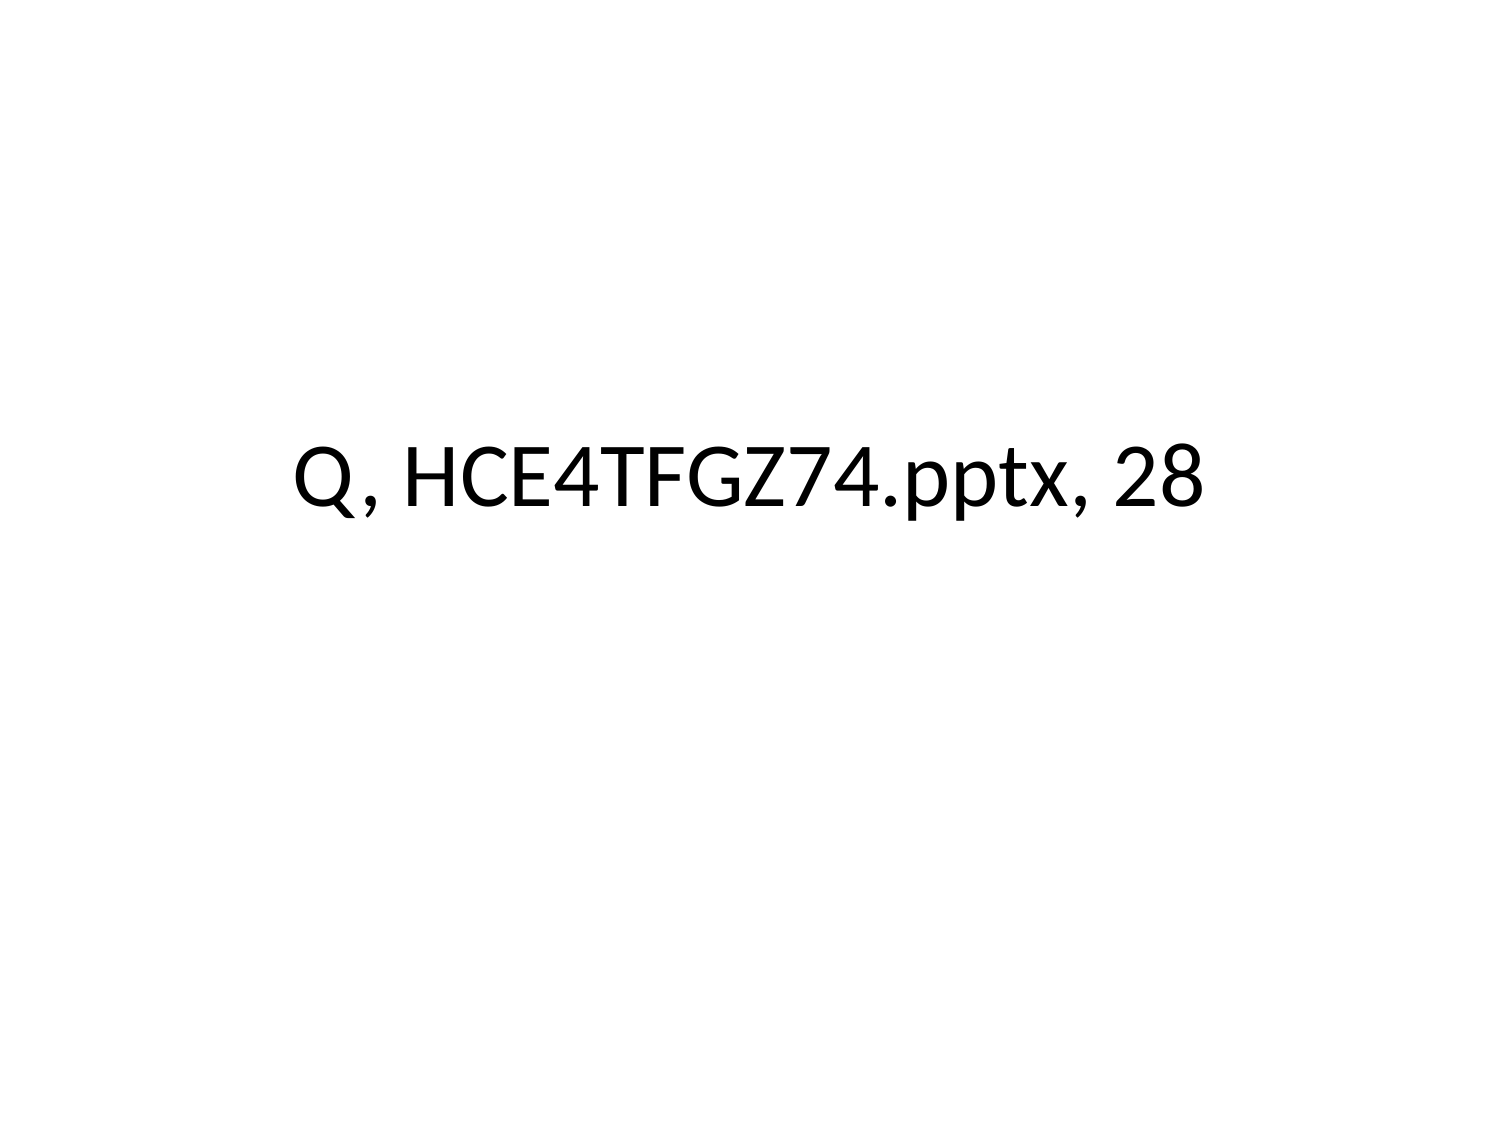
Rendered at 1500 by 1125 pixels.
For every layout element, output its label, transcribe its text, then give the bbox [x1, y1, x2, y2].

title Q, HCE4TFGZ74.pptx, 28 [112, 349, 1388, 591]
